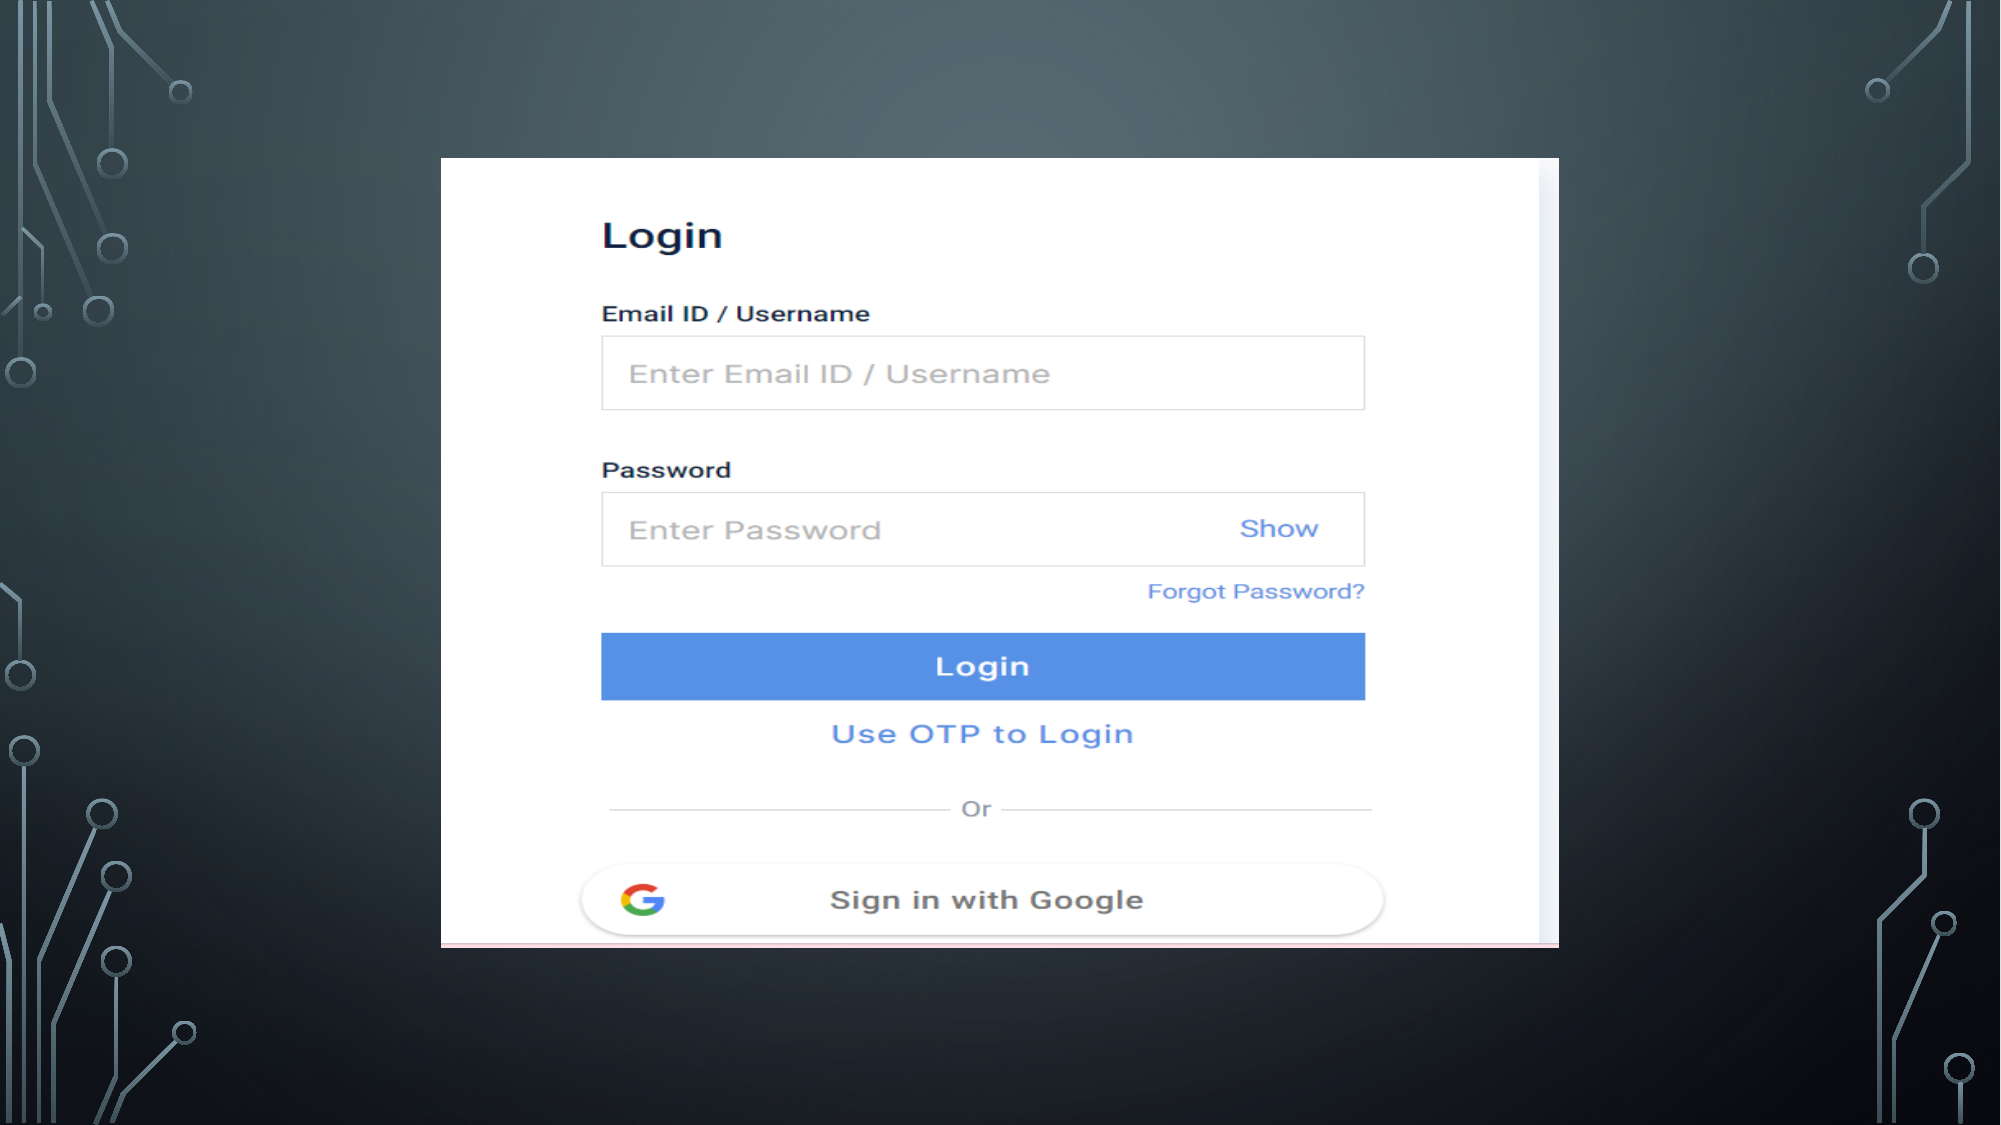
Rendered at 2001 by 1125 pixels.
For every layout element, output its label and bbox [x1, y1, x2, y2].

list [441, 158, 1559, 949]
